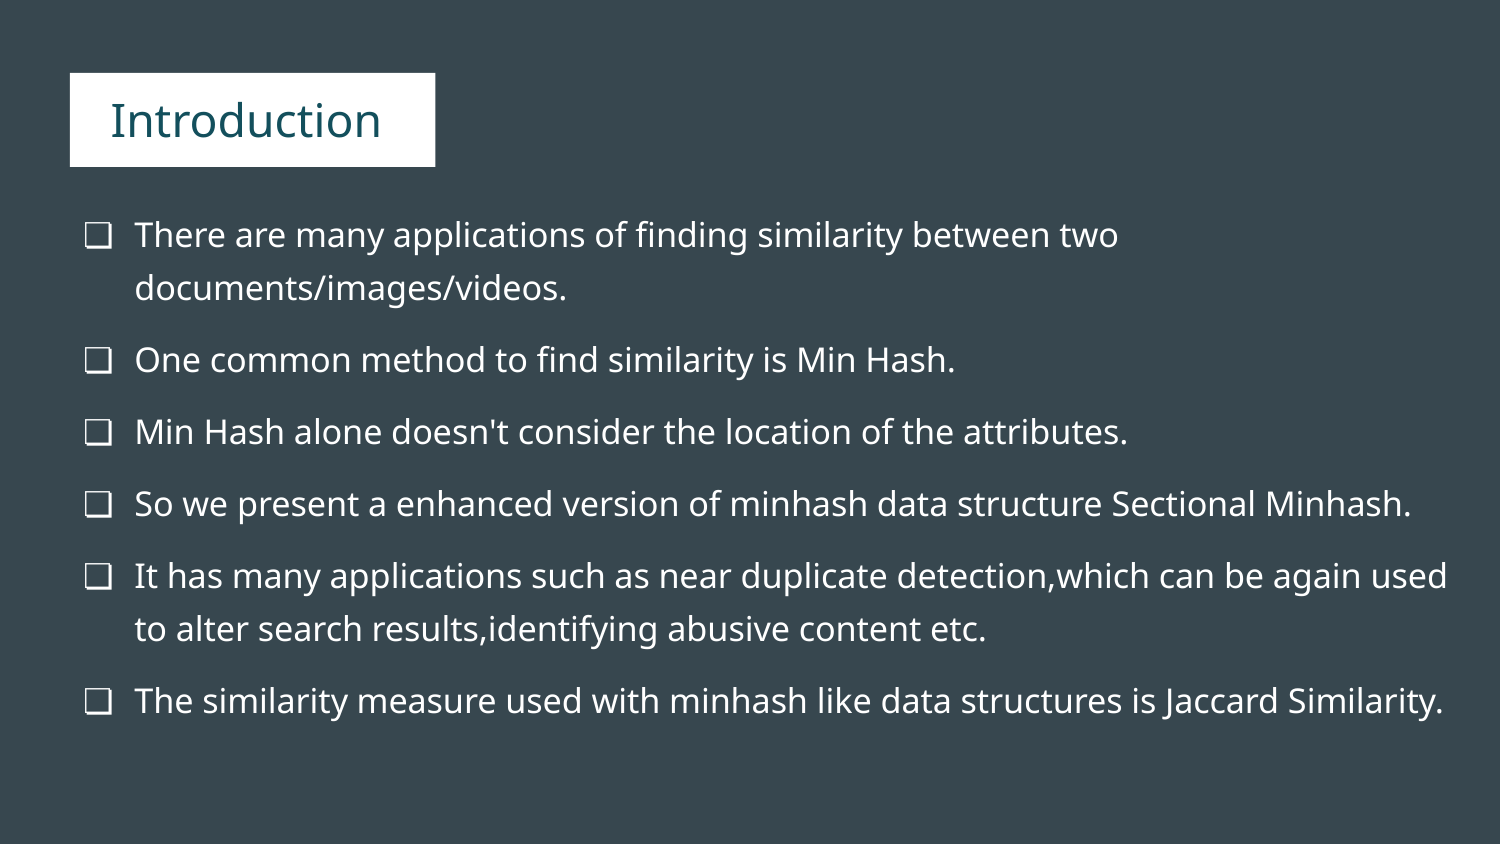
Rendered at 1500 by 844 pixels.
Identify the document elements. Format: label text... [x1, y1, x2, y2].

list There are many applications of finding similarity between two documents/images/videos. One common method to find similarity is Min Hash. Min Hash alone doesn't consider the location of the attributes. So we present a enhanced version of minhash data structure Sectional Minhash. It has many applications such as near duplicate detection,which can be again used to alter search results,identifying abusive content etc. The similarity measure used with minhash like data structures is Jaccard Similarity. [51, 189, 1466, 803]
title Introduction [69, 72, 436, 167]
